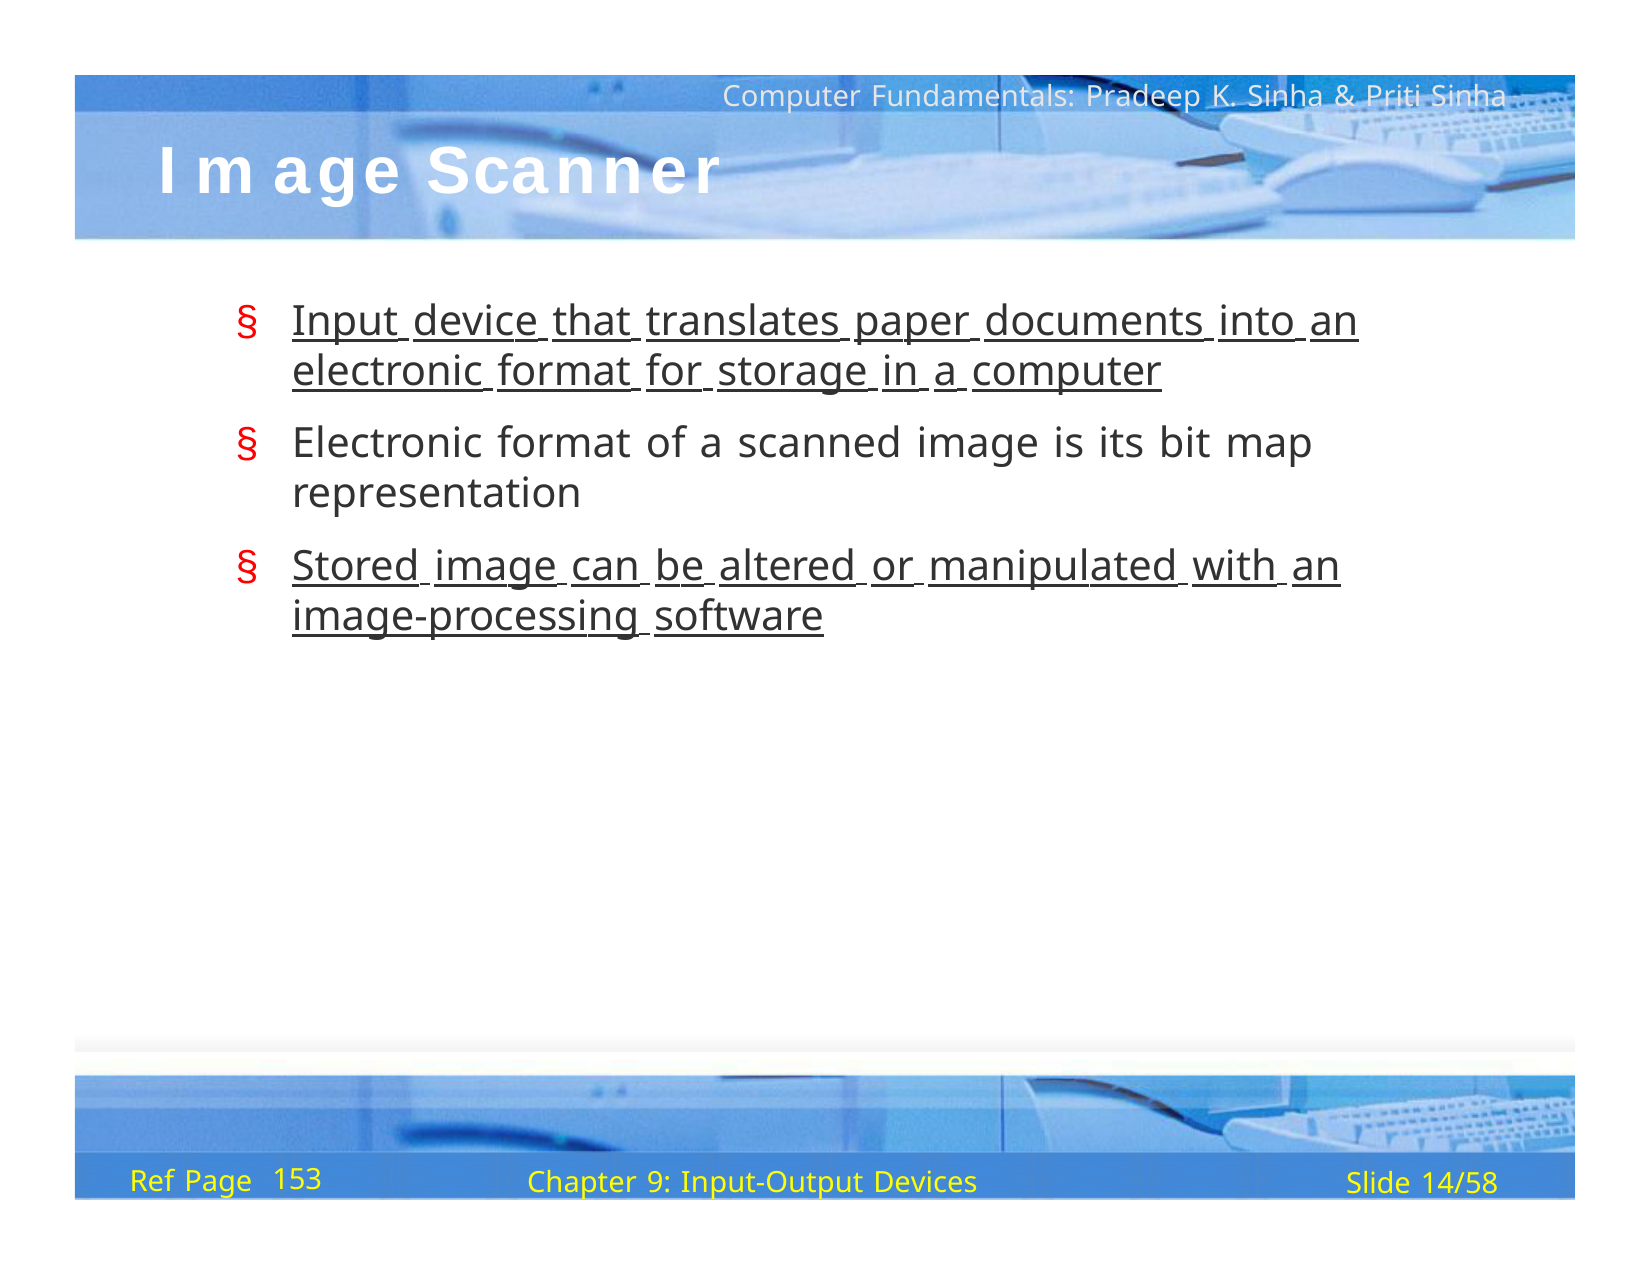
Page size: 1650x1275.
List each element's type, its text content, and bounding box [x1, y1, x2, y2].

picture [74, 75, 1575, 241]
text_box Computer Fundamentals: Pradeep K. Sinha & Priti Sinha [720, 76, 1554, 112]
text_box § Input device that translates paper documents into an electronic format for storage in a computer § Electronic format of a scanned image is its bit map representation § Stored image can be altered or manipulated with an image-processing software [233, 294, 1412, 639]
slide_number Ref Page [127, 1161, 260, 1275]
text_box [74, 1035, 1575, 1200]
slide_number Slide 14/58 [1343, 1164, 1517, 1275]
text_box 153 [270, 1160, 330, 1196]
text_box I m age Scanner [156, 127, 723, 207]
footer Chapter 9: Input-Output Devices [524, 1162, 1013, 1275]
